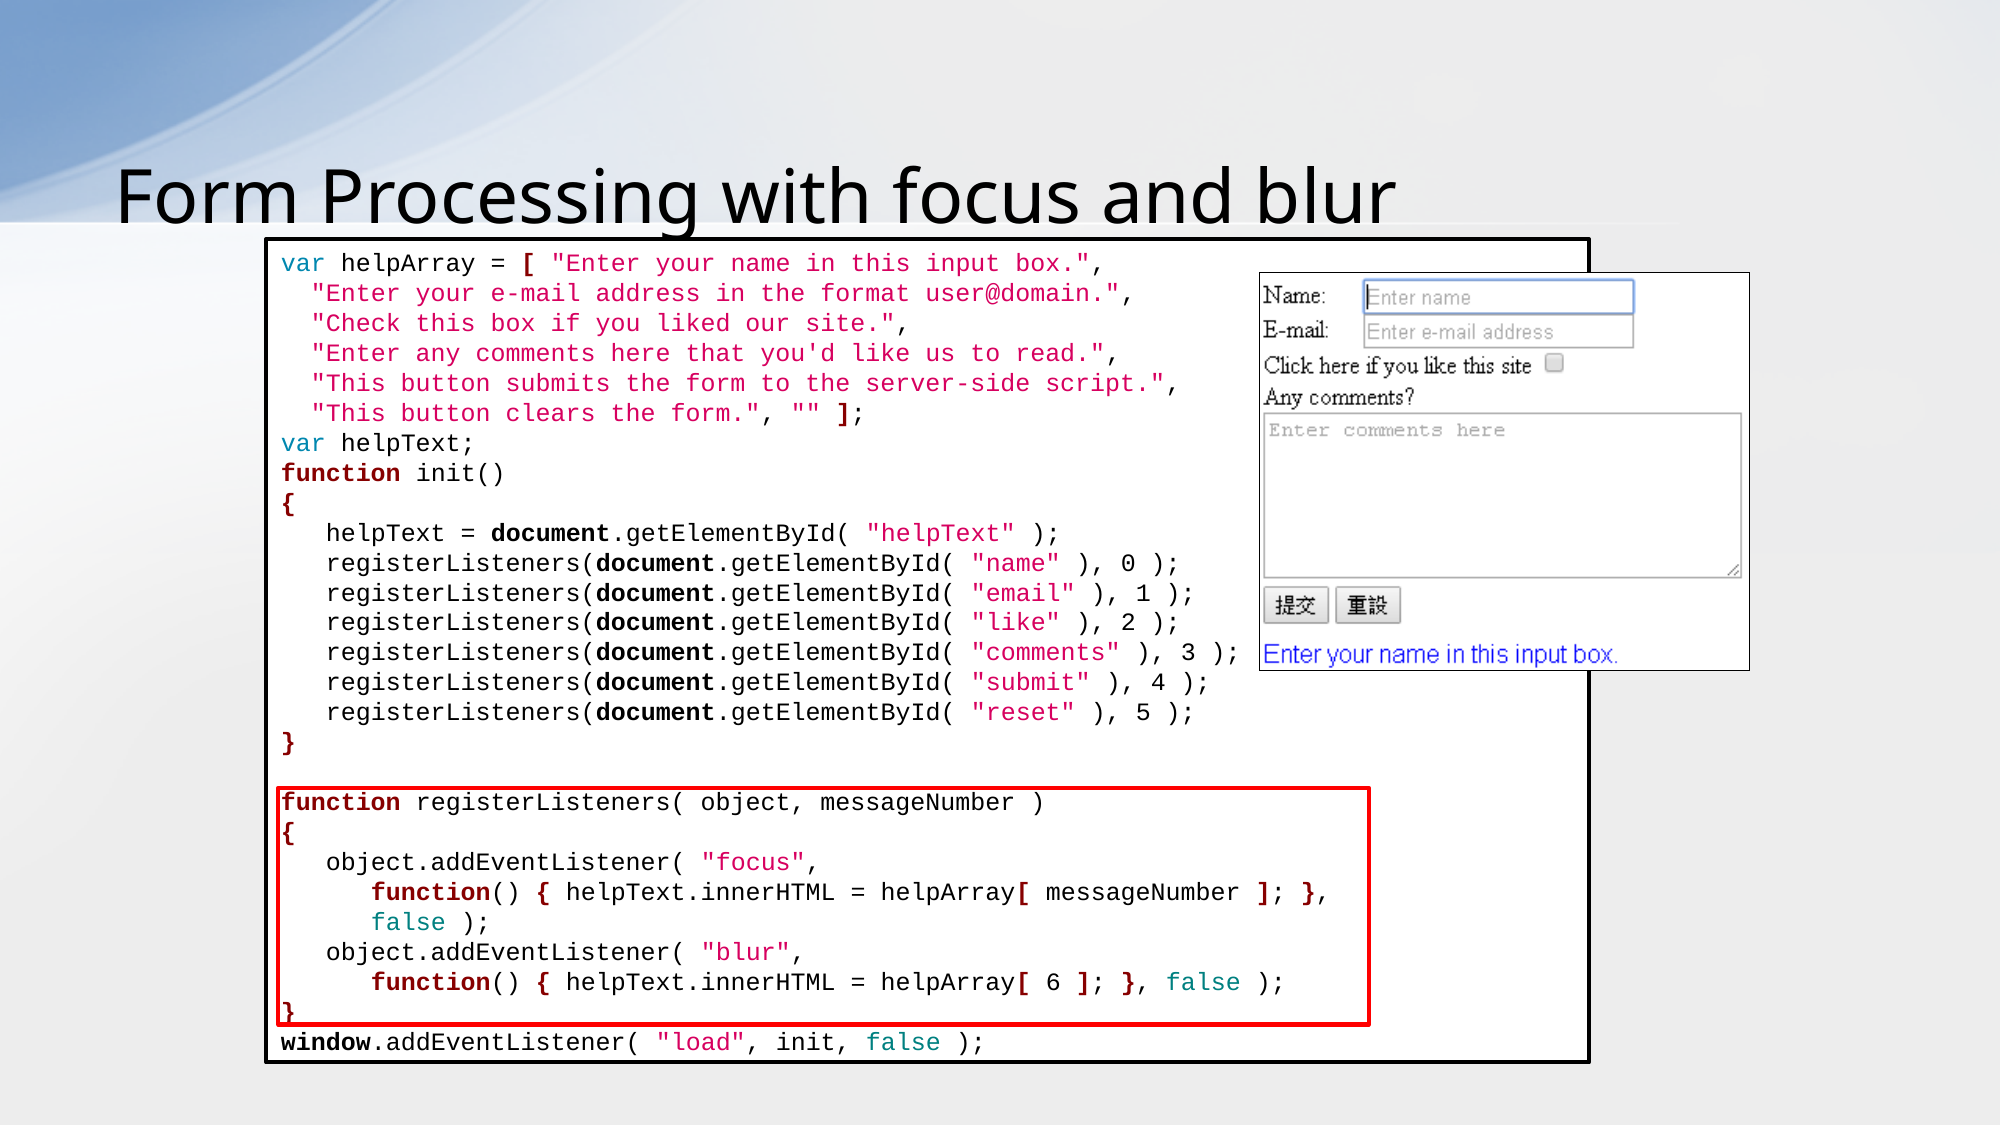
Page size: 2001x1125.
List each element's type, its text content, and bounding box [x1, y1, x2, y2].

slide_number 42 [1433, 1024, 1900, 1103]
text_box [276, 786, 1371, 1027]
picture [0, 0, 2000, 1125]
title Form Processing with focus and blur [99, 58, 1900, 247]
text_box var helpArray = [ "Enter your name in this input box.", "Enter your e-mail address in the format user@domain.", "Check this box if you liked our site.", "Enter any comments here that you'd like us to read.", "This button submits the form to the server-side script.", "This button clears the form.", "" ]; var helpText; function init() { helpText = document.getElementById( "helpText" ); registerListeners(document.getElementById( "name" ), 0 ); registerListeners(document.getElementById( "email" ), 1 ); registerListeners(document.getElementById( "like" ), 2 ); registerListeners(document.getElementById( "comments" ), 3 ); registerListeners(document.getElementById( "submit" ), 4 ); registerListeners(document.getElementById( "reset" ), 5 ); } function registerListeners( object, messageNumber ) { object.addEventListener( "focus", function() { helpText.innerHTML = helpArray[ messageNumber ]; }, false ); object.addEventListener( "blur", function() { helpText.innerHTML = helpArray[ 6 ]; }, false ); } window.addEventListener( "load", init, false ); [264, 237, 1591, 1064]
